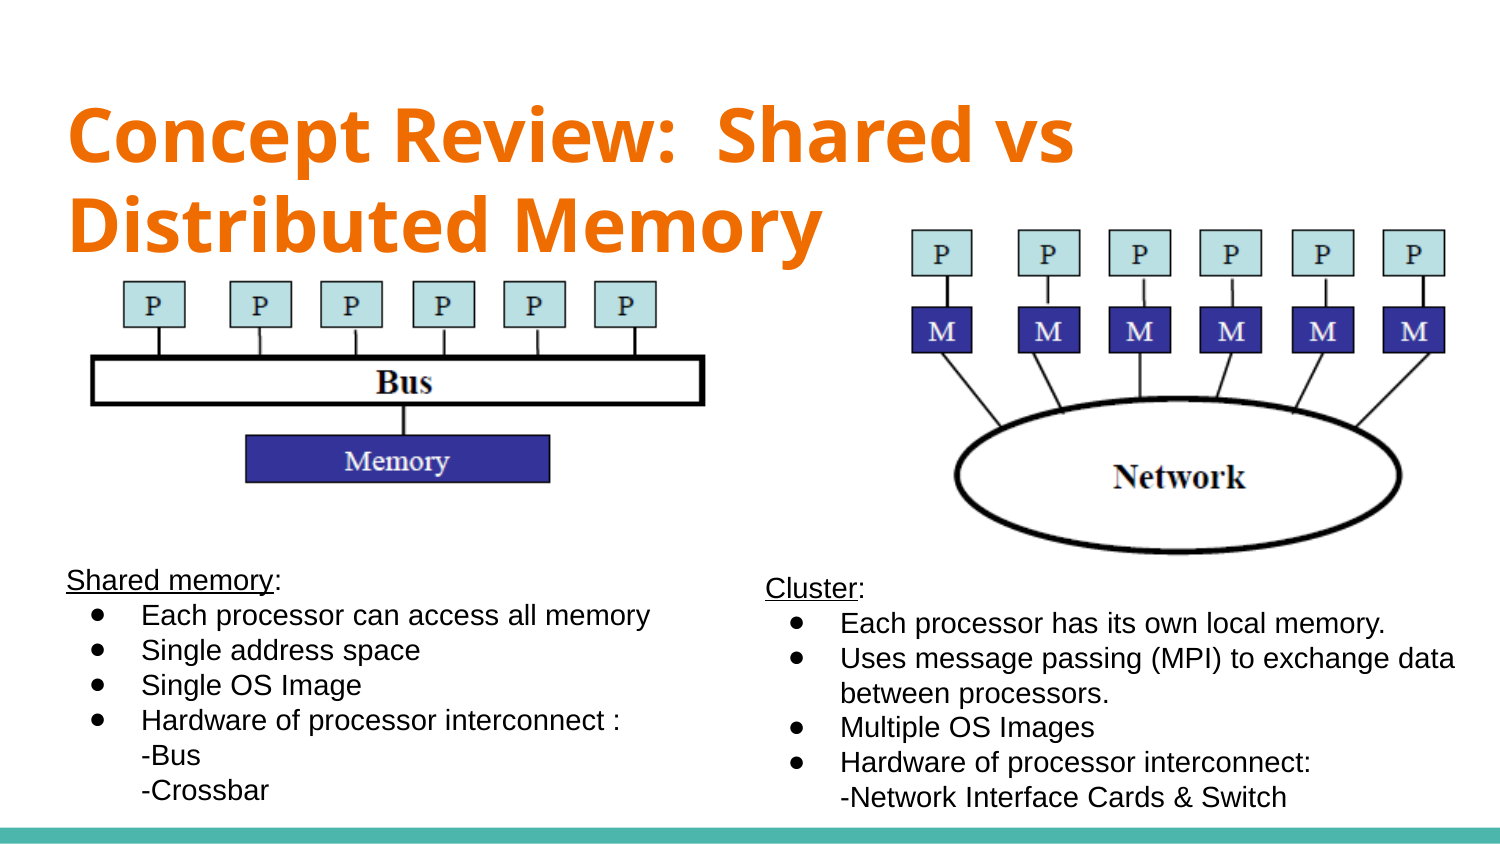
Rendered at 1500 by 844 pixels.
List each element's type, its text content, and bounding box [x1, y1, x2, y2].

picture [78, 253, 740, 511]
text_box Shared memory: Each processor can access all memory Single address space Single OS Image Hardware of processor interconnect : -Bus -Crossbar [51, 546, 959, 844]
title Concept Review: Shared vs Distributed Memory [51, 72, 1449, 189]
text_box Cluster: Each processor has its own local memory. Uses message passing (MPI) to exchange data between processors. Multiple OS Images Hardware of processor interconnect: -Network Interface Cards & Switch [959, 553, 1500, 844]
picture [871, 203, 1480, 572]
